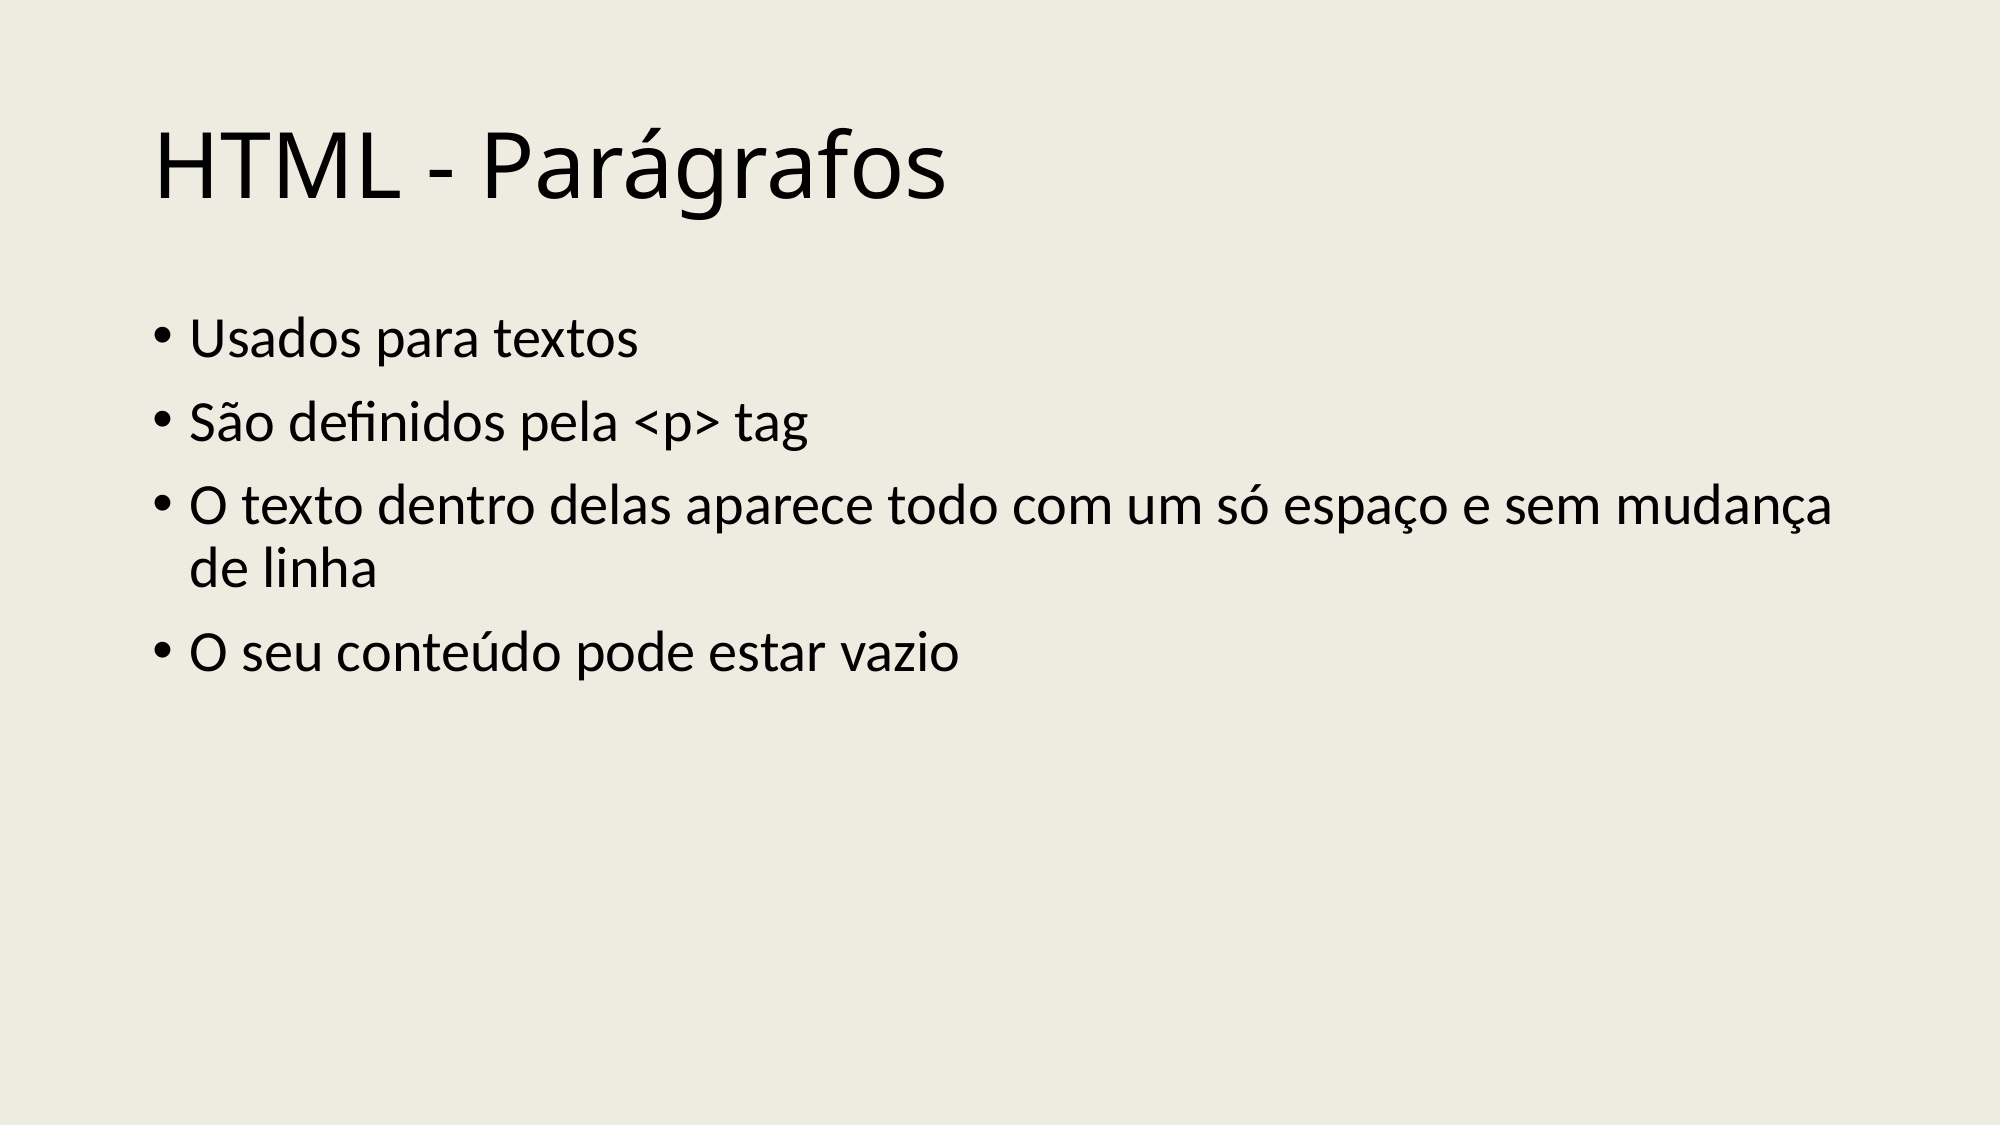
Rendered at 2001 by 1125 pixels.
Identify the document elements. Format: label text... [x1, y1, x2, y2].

list Usados para textos São definidos pela <p> tag O texto dentro delas aparece todo com um só espaço e sem mudança de linha O seu conteúdo pode estar vazio [137, 299, 1863, 1014]
title HTML - Parágrafos [137, 59, 1863, 278]
